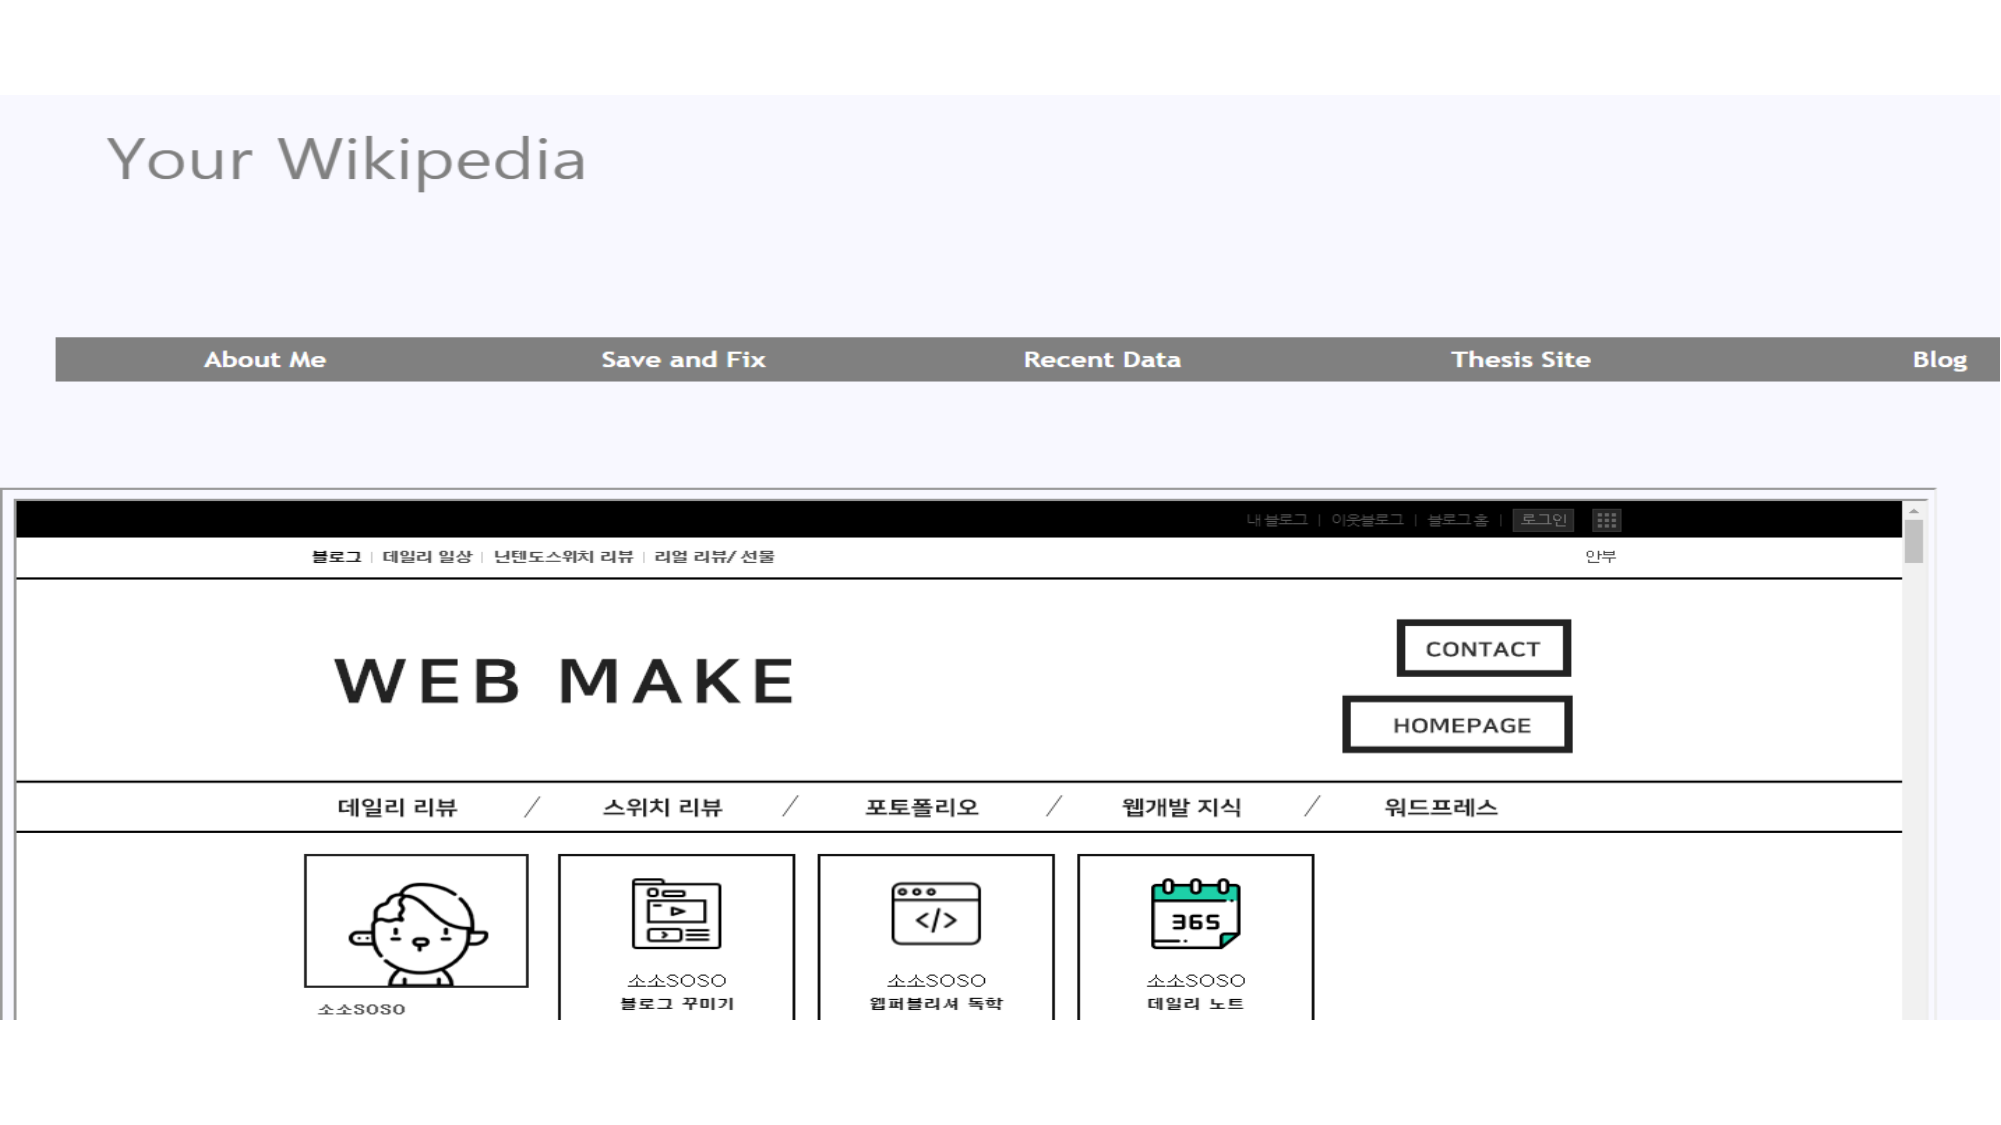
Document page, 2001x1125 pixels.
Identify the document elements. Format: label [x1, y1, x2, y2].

list [0, 95, 2000, 1020]
